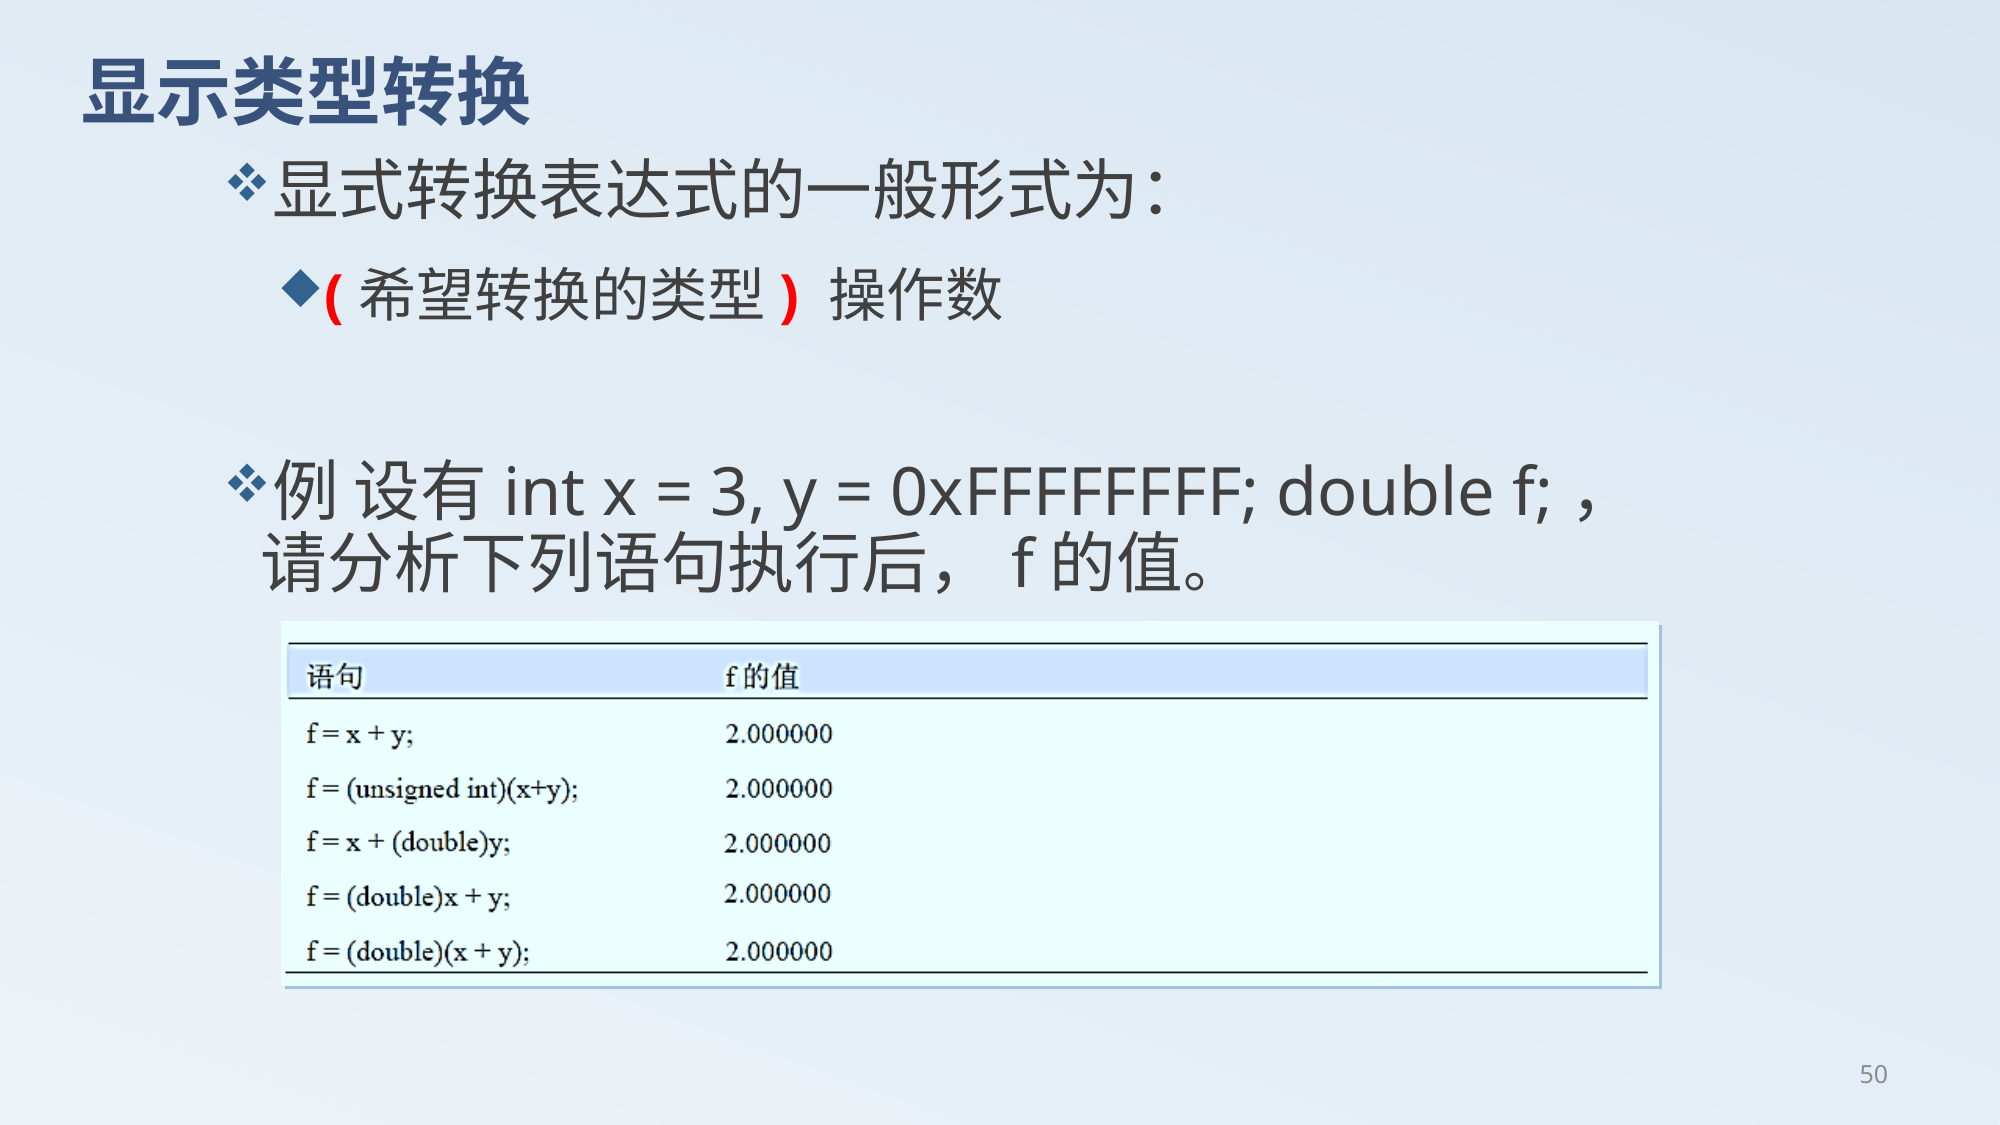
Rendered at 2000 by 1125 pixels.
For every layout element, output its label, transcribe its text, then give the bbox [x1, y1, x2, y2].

text_box 显式转换表达式的一般形式为： (希望转换的类型) 操作数 例 设有int x = 3, y = 0xFFFFFFFF; double f;，请分析下列语句执行后，f的值。 [208, 149, 1685, 539]
title 显示类型转换 [66, 54, 1867, 197]
picture [281, 621, 1659, 986]
